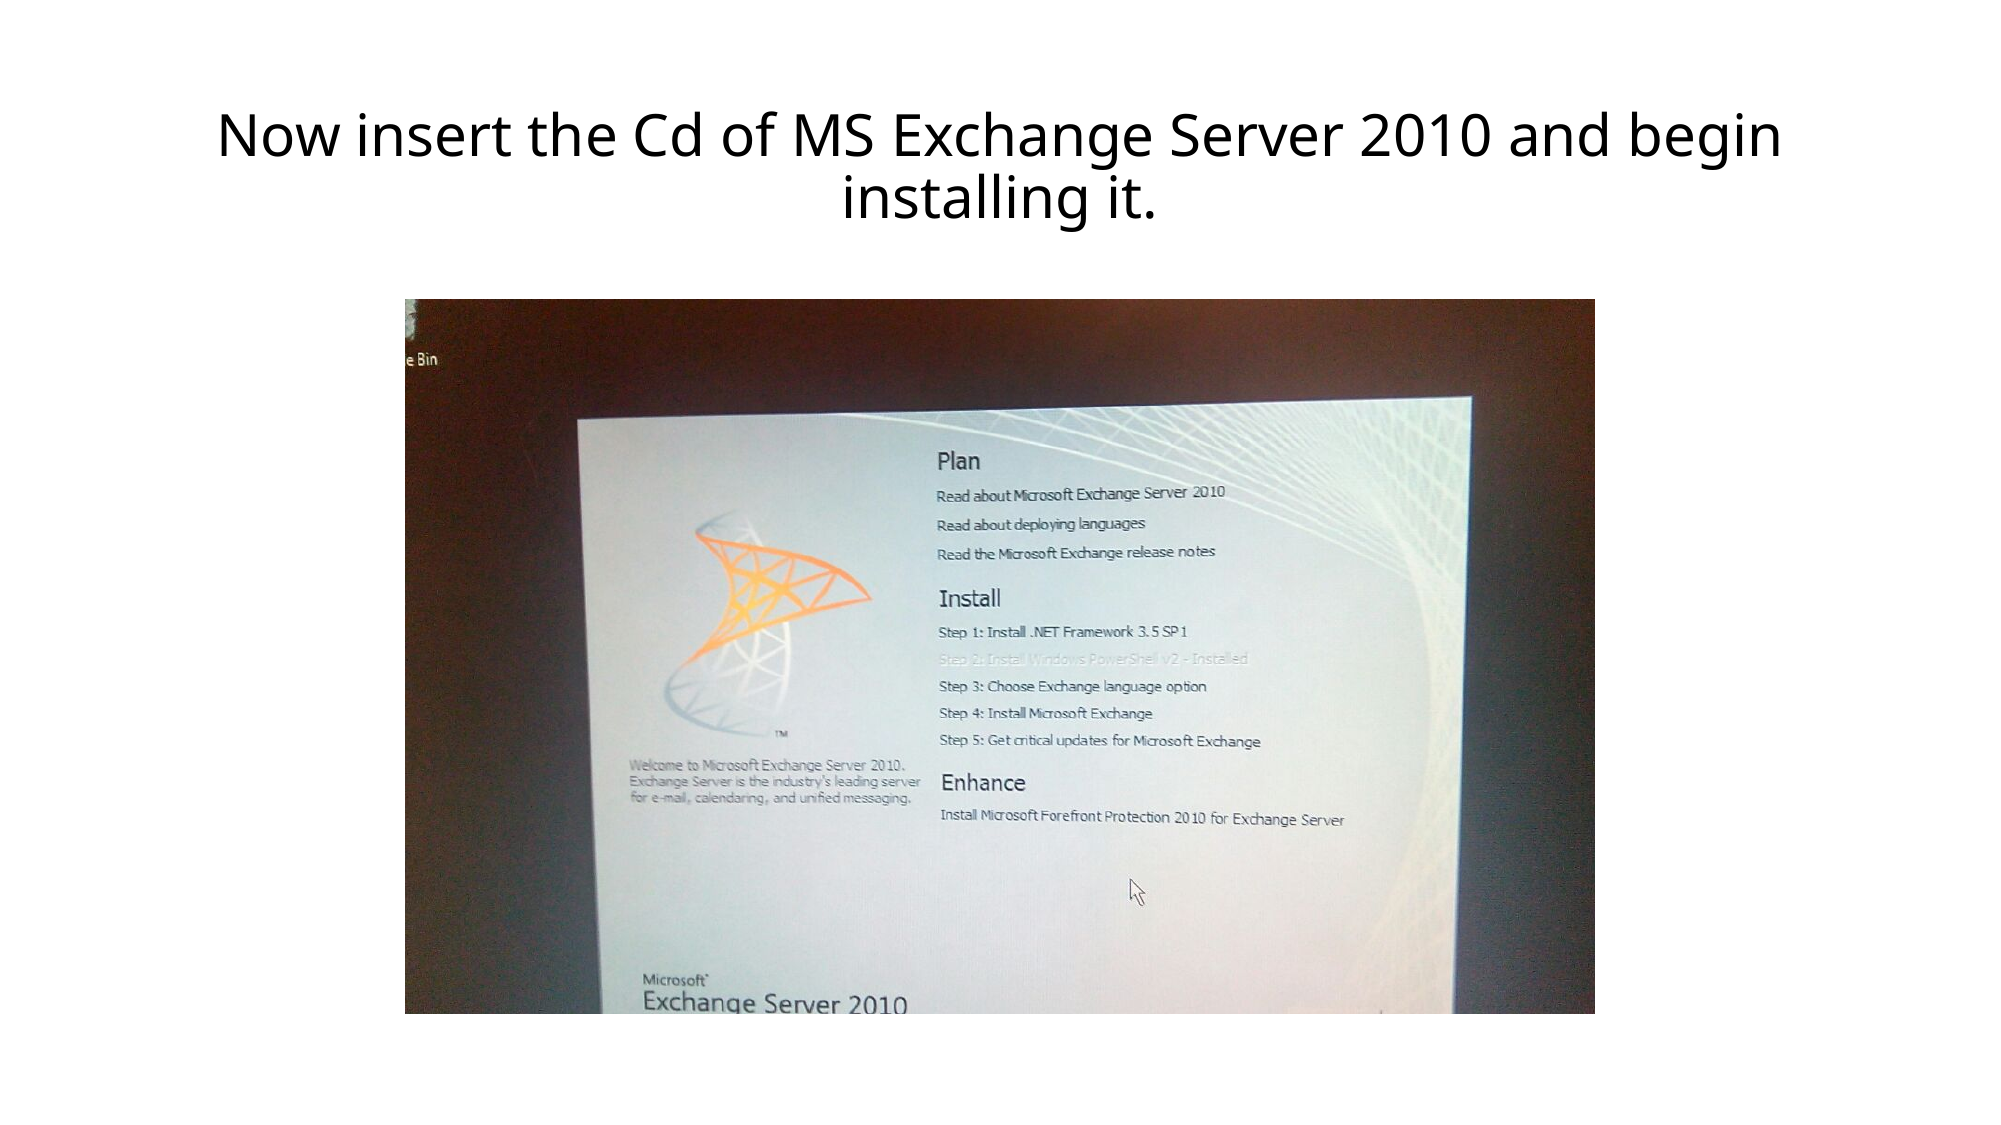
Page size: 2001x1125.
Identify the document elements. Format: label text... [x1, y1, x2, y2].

title Now insert the Cd of MS Exchange Server 2010 and begin installing it. [137, 59, 1863, 278]
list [405, 299, 1595, 1014]
